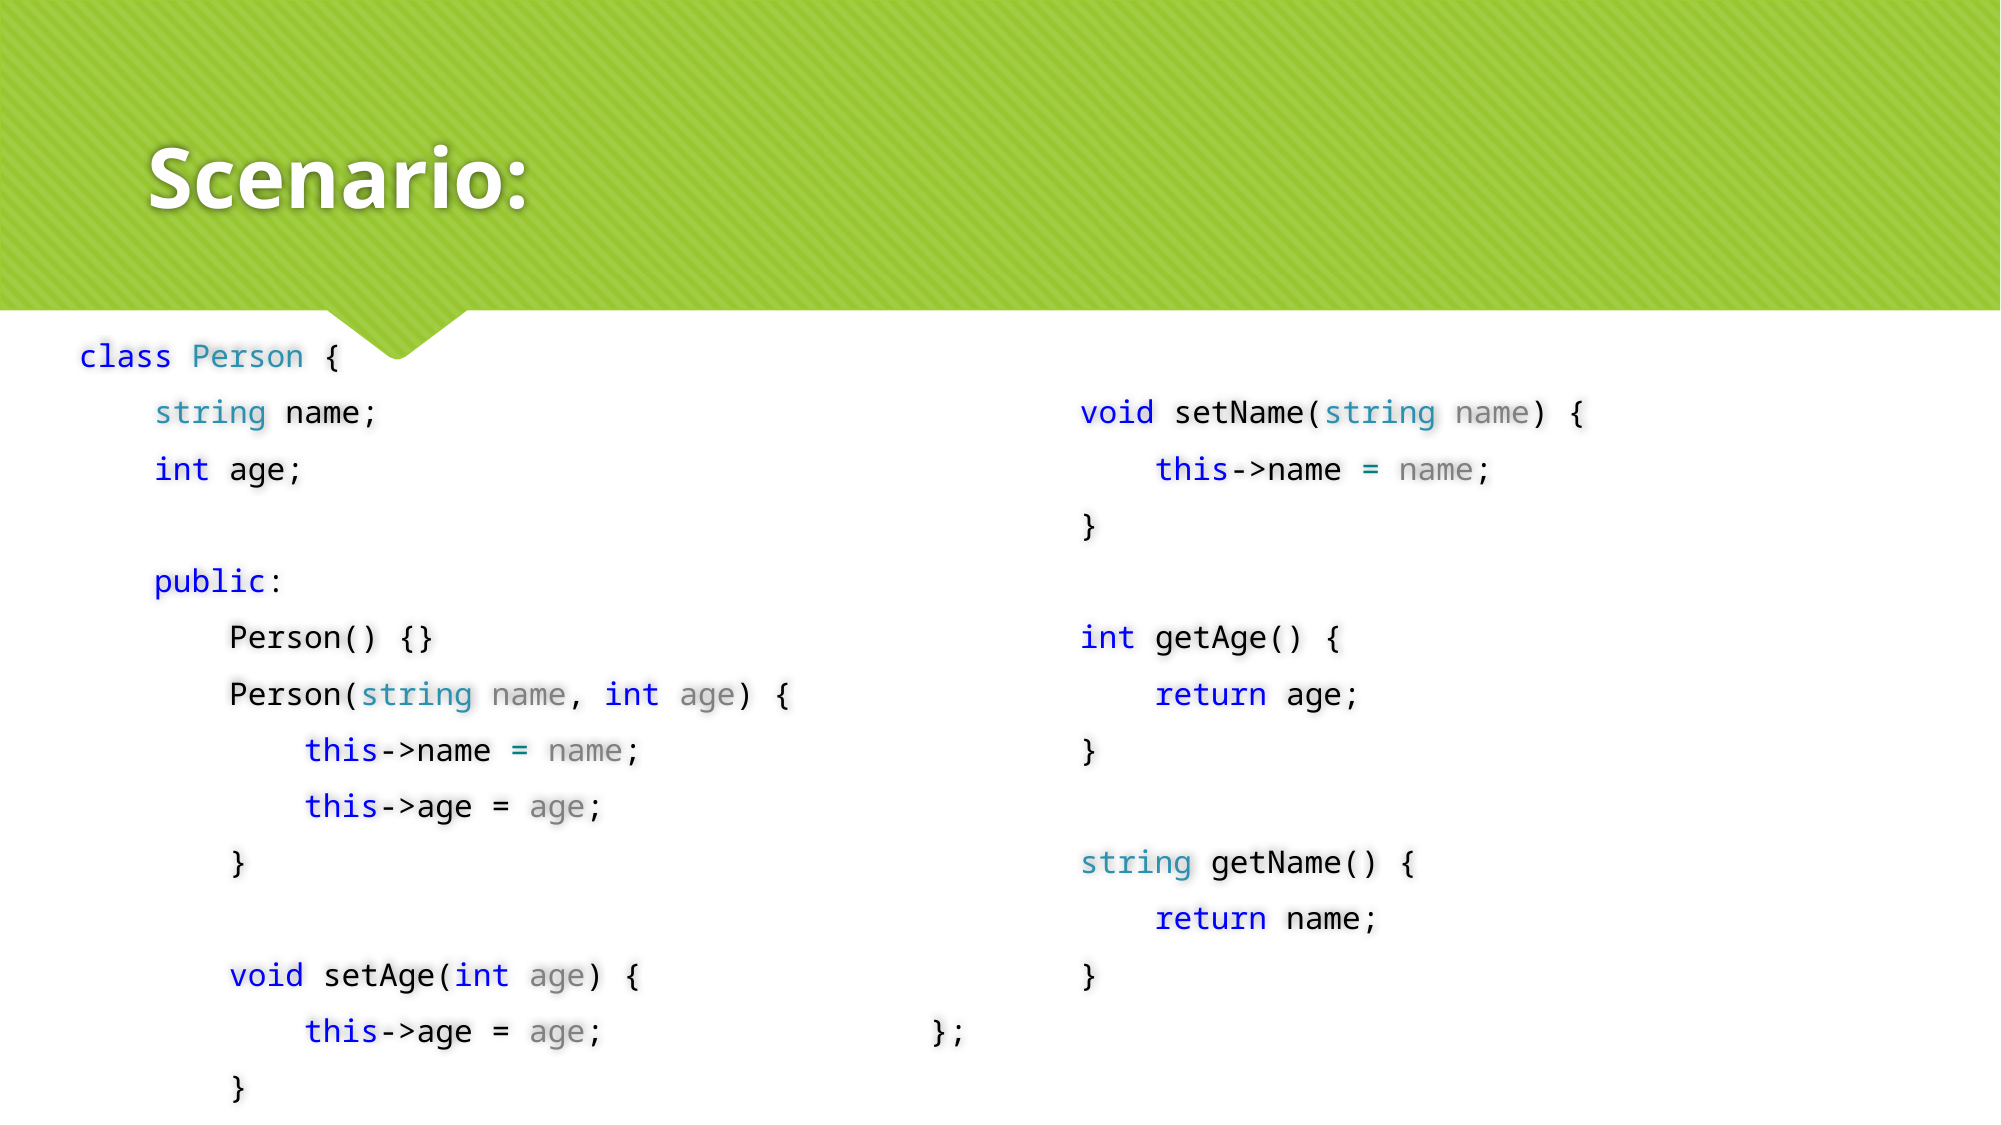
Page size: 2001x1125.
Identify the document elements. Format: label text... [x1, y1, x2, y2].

title Scenario: [132, 73, 1868, 233]
list class Person { string name; int age; public: Person() {} Person(string name, int age) { this->name = name; this->age = age; } void setAge(int age) { this->age = age; } void setName(string name) { this->name = name; } int getAge() { return age; } string getName() { return name; } }; [64, 422, 1796, 1019]
